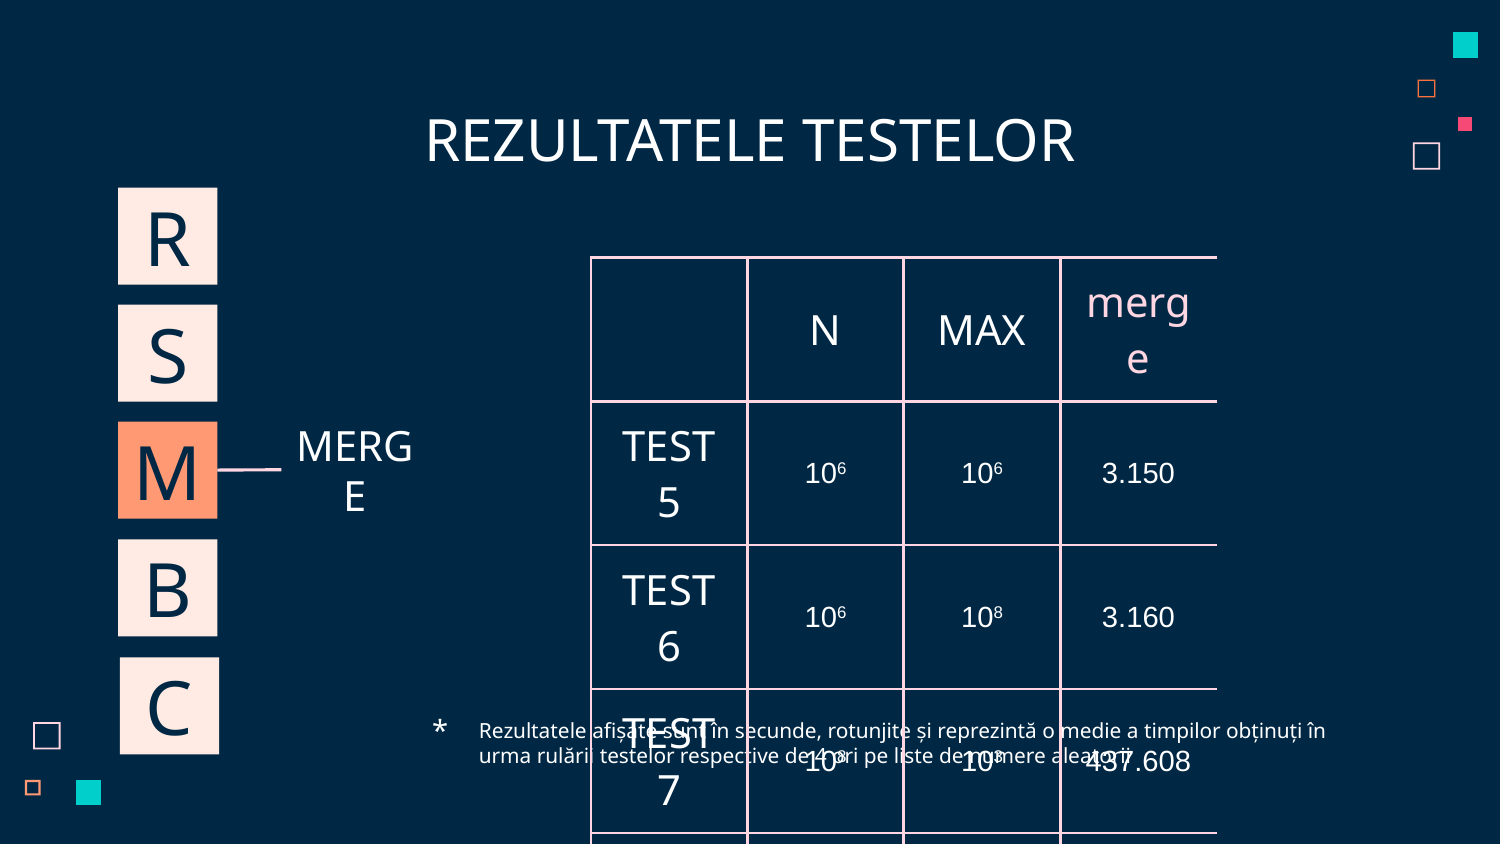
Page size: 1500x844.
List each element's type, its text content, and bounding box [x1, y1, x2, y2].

text_box C [119, 657, 220, 755]
table_cell 104 [905, 834, 1059, 844]
table_cell 106 [749, 403, 902, 544]
table_cell 3.150 [1062, 403, 1217, 544]
text_box Rezultatele afișate sunt în secunde, rotunjite și reprezintă o medie a timpilor obținuți în urma rulării testelor respective de 4 ori pe liste de numere aleatorii [1217, 702, 1382, 800]
table_cell 106 [749, 546, 902, 688]
text_box M [118, 421, 218, 519]
table_header [592, 259, 746, 400]
table_cell 103 [905, 690, 1059, 832]
table_cell TEST 8 [592, 834, 746, 844]
table_header MAX [905, 259, 1059, 400]
table_cell 108 [905, 546, 1059, 688]
table_cell 3.160 [1062, 546, 1217, 688]
table_cell 108 [749, 690, 902, 832]
text_box S [118, 304, 218, 402]
table_cell TEST 5 [592, 403, 746, 544]
table_header N [749, 259, 902, 400]
title REZULTATELE TESTELOR [118, 88, 1382, 183]
text_box Rezultatele afișate sunt în secunde, rotunjite și reprezintă o medie a timpilor obținuți în urma rulării testelor respective de 4 ori pe liste de numere aleatorii [416, 702, 590, 800]
table_cell TEST 6 [592, 546, 746, 688]
table_header merge [1062, 259, 1217, 400]
table_cell 437.608 [1062, 690, 1217, 832]
table_cell TEST 7 [592, 690, 746, 832]
table_cell 106 [905, 403, 1059, 544]
text_box MERGE [281, 442, 430, 498]
table_cell 640.694 [1062, 834, 1217, 844]
table_cell 108 [749, 834, 902, 844]
text_box R [118, 187, 218, 285]
text_box B [118, 539, 218, 637]
